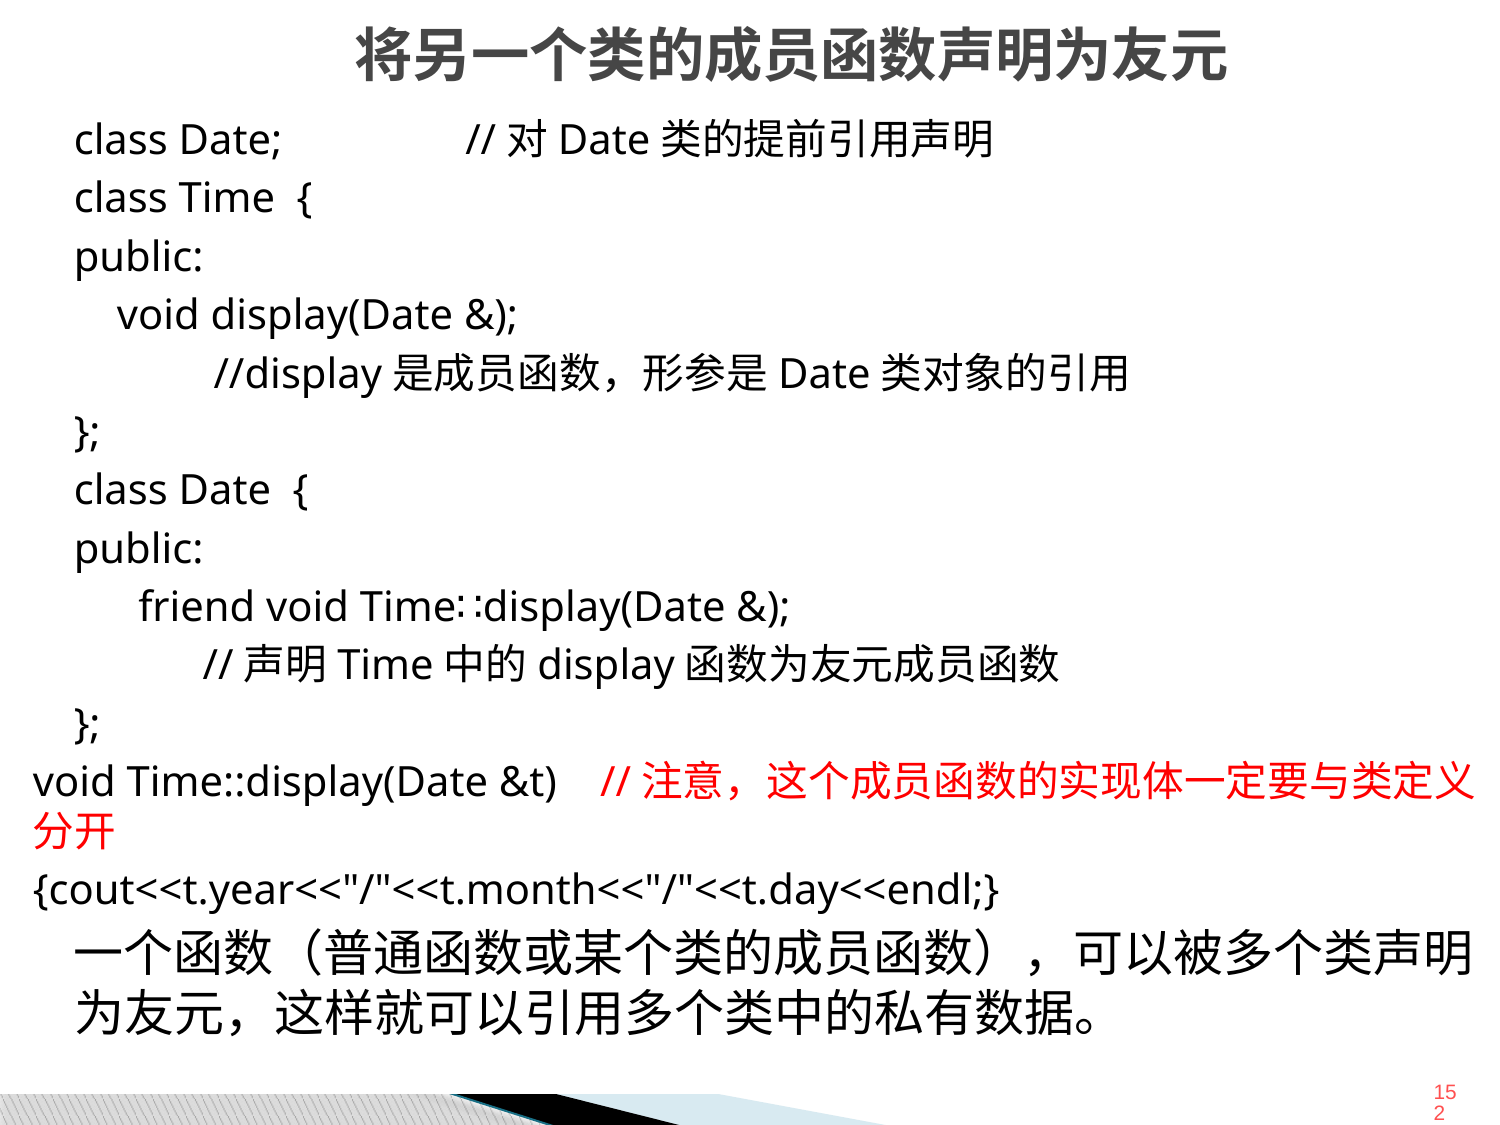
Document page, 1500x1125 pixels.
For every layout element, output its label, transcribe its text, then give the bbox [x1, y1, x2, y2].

slide_number 152 [1418, 1051, 1479, 1112]
list class Date; //对Date类的提前引用声明 class Time { public: void display(Date &); //display是成员函数，形参是Date类对象的引用 }; class Date { public: friend void Time∷display(Date &); //声明Time中的display函数为友元成员函数 }; void Time::display(Date &t) //注意，这个成员函数的实现体一定要与类定义分开 {cout<<t.year<<"/"<<t.month<<"/"<<t.day<<endl;} 一个函数（普通函数或某个类的成员函数），可以被多个类声明为友元，这样就可以引用多个类中的私有数据。 [0, 105, 1500, 1094]
title 将另一个类的成员函数声明为友元 [339, 0, 1459, 105]
